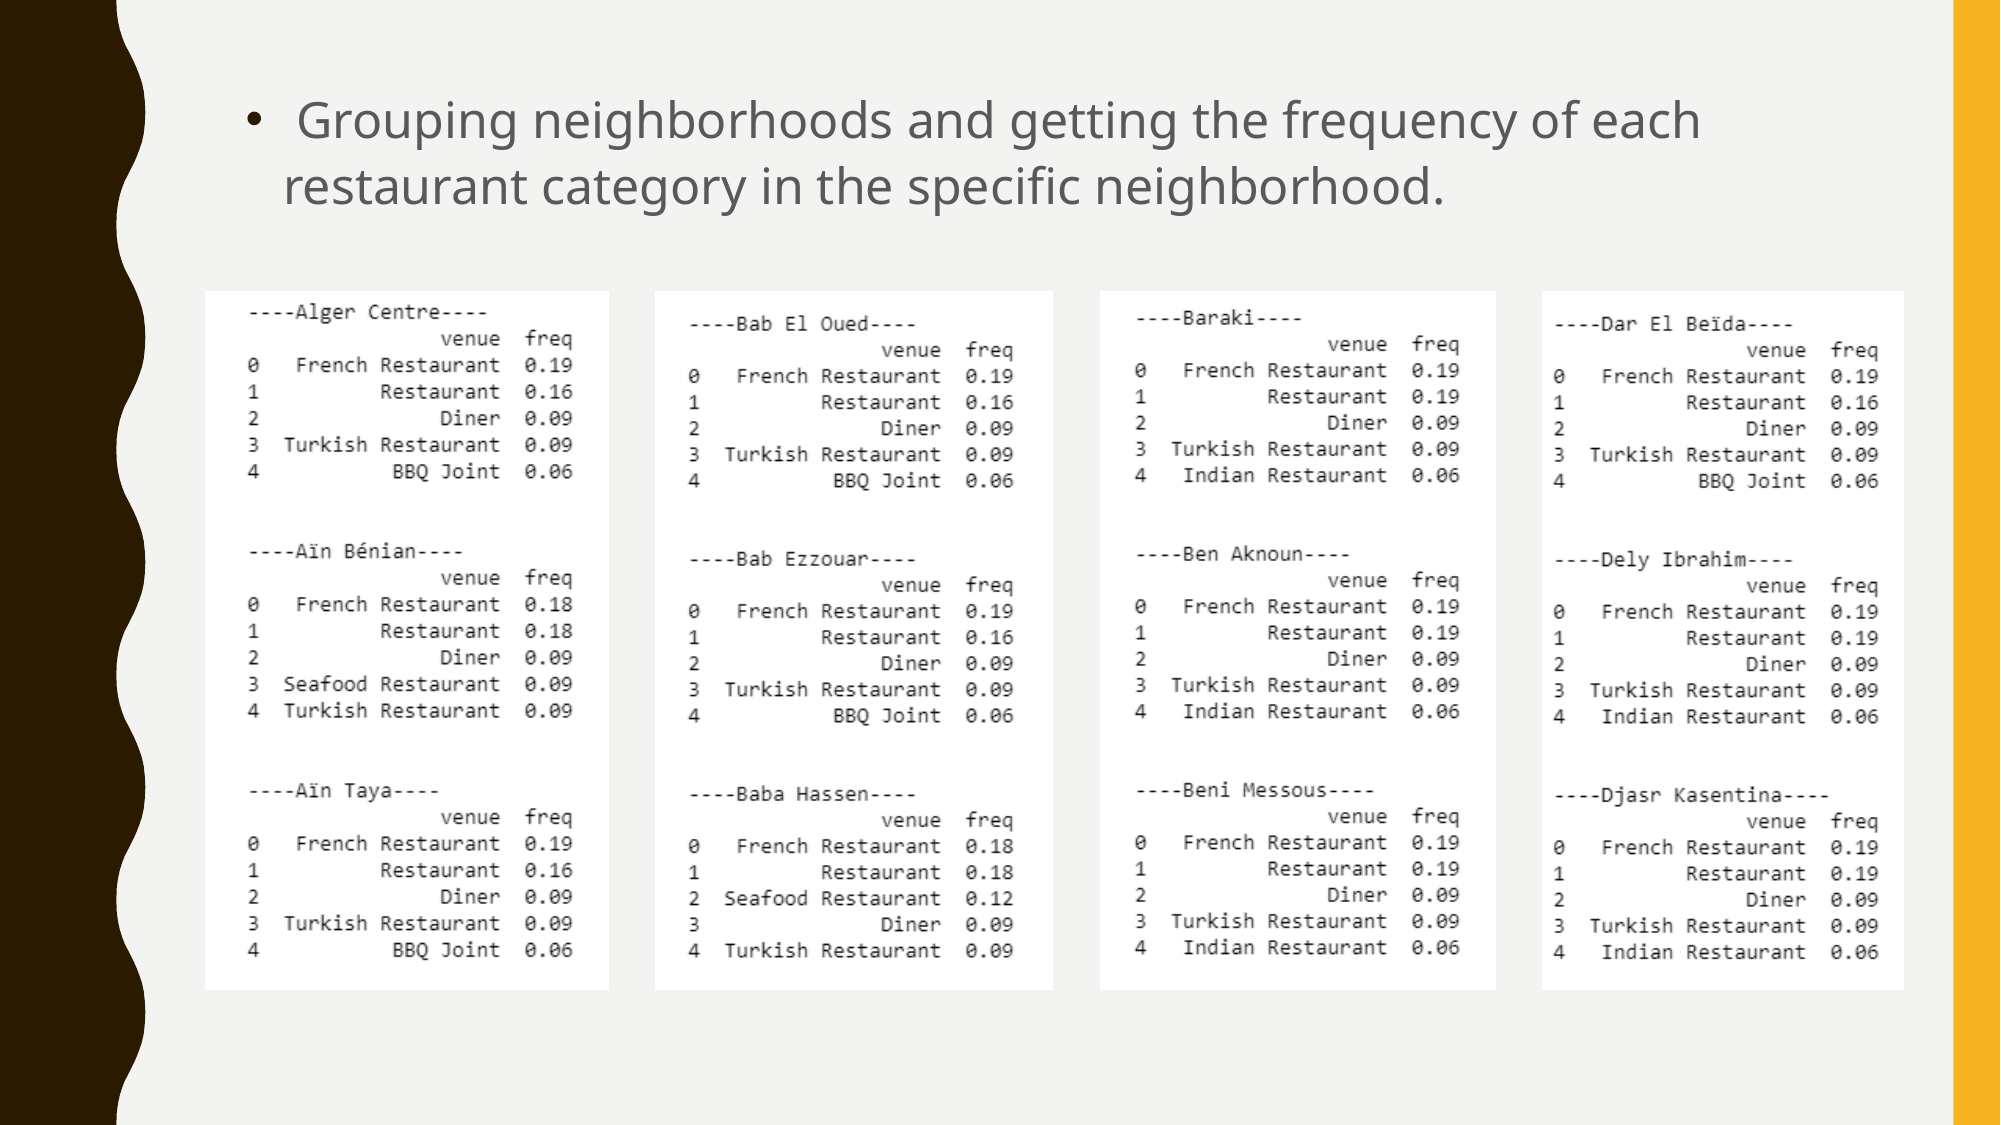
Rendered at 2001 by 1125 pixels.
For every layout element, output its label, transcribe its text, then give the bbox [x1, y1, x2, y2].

picture [1542, 291, 1904, 990]
picture [205, 291, 609, 990]
picture [655, 291, 1053, 990]
picture [1099, 291, 1496, 990]
list Grouping neighborhoods and getting the frequency of each restaurant category in the specific neighborhood. [230, 75, 1901, 250]
